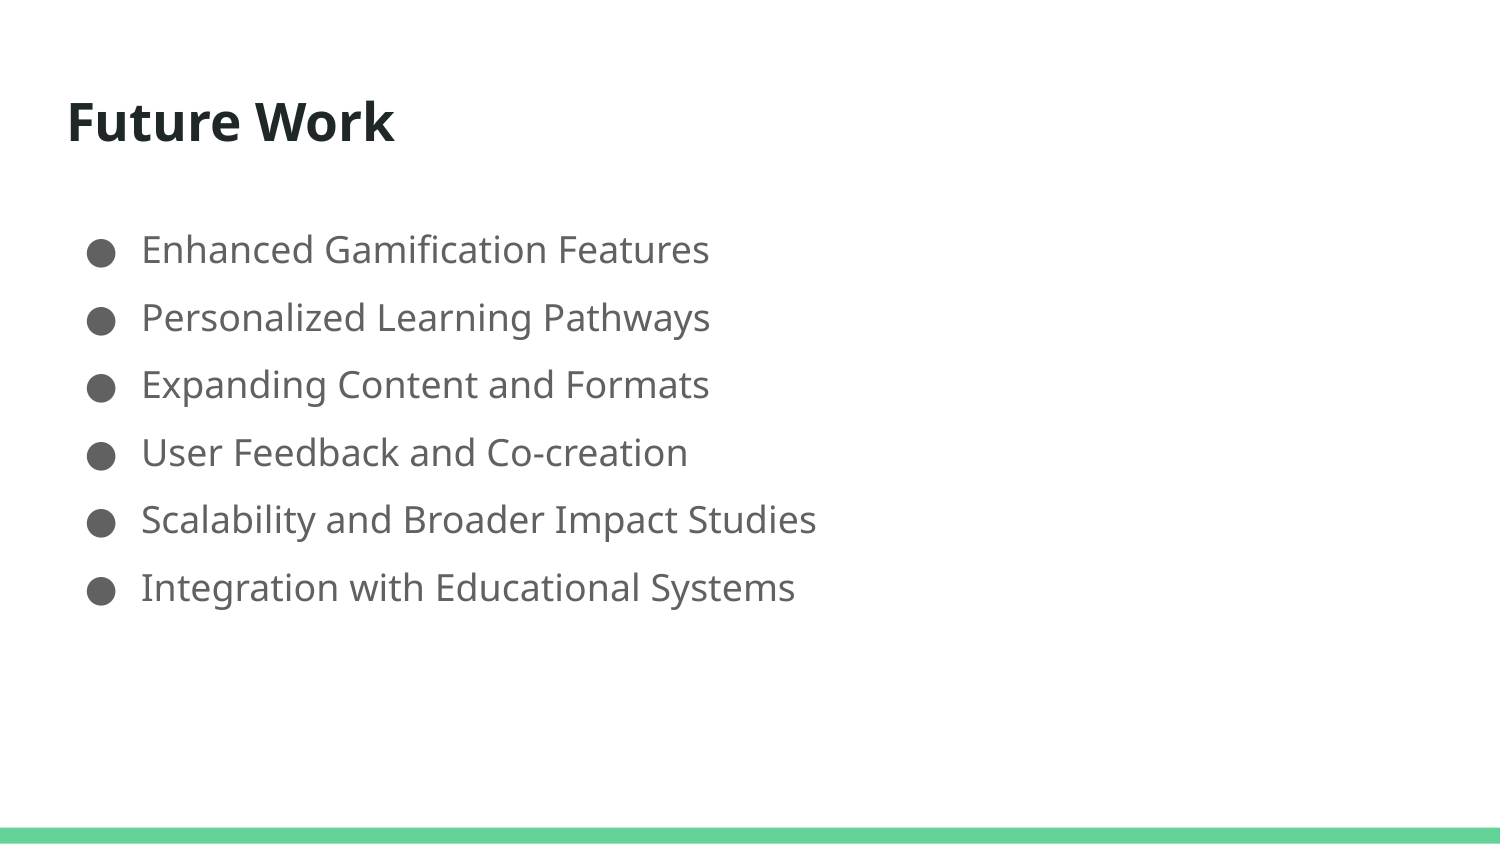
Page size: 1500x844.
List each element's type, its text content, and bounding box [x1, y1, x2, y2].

title Future Work [51, 72, 1449, 167]
list Enhanced Gamification Features Personalized Learning Pathways Expanding Content and Formats User Feedback and Co-creation Scalability and Broader Impact Studies Integration with Educational Systems [51, 189, 1449, 750]
